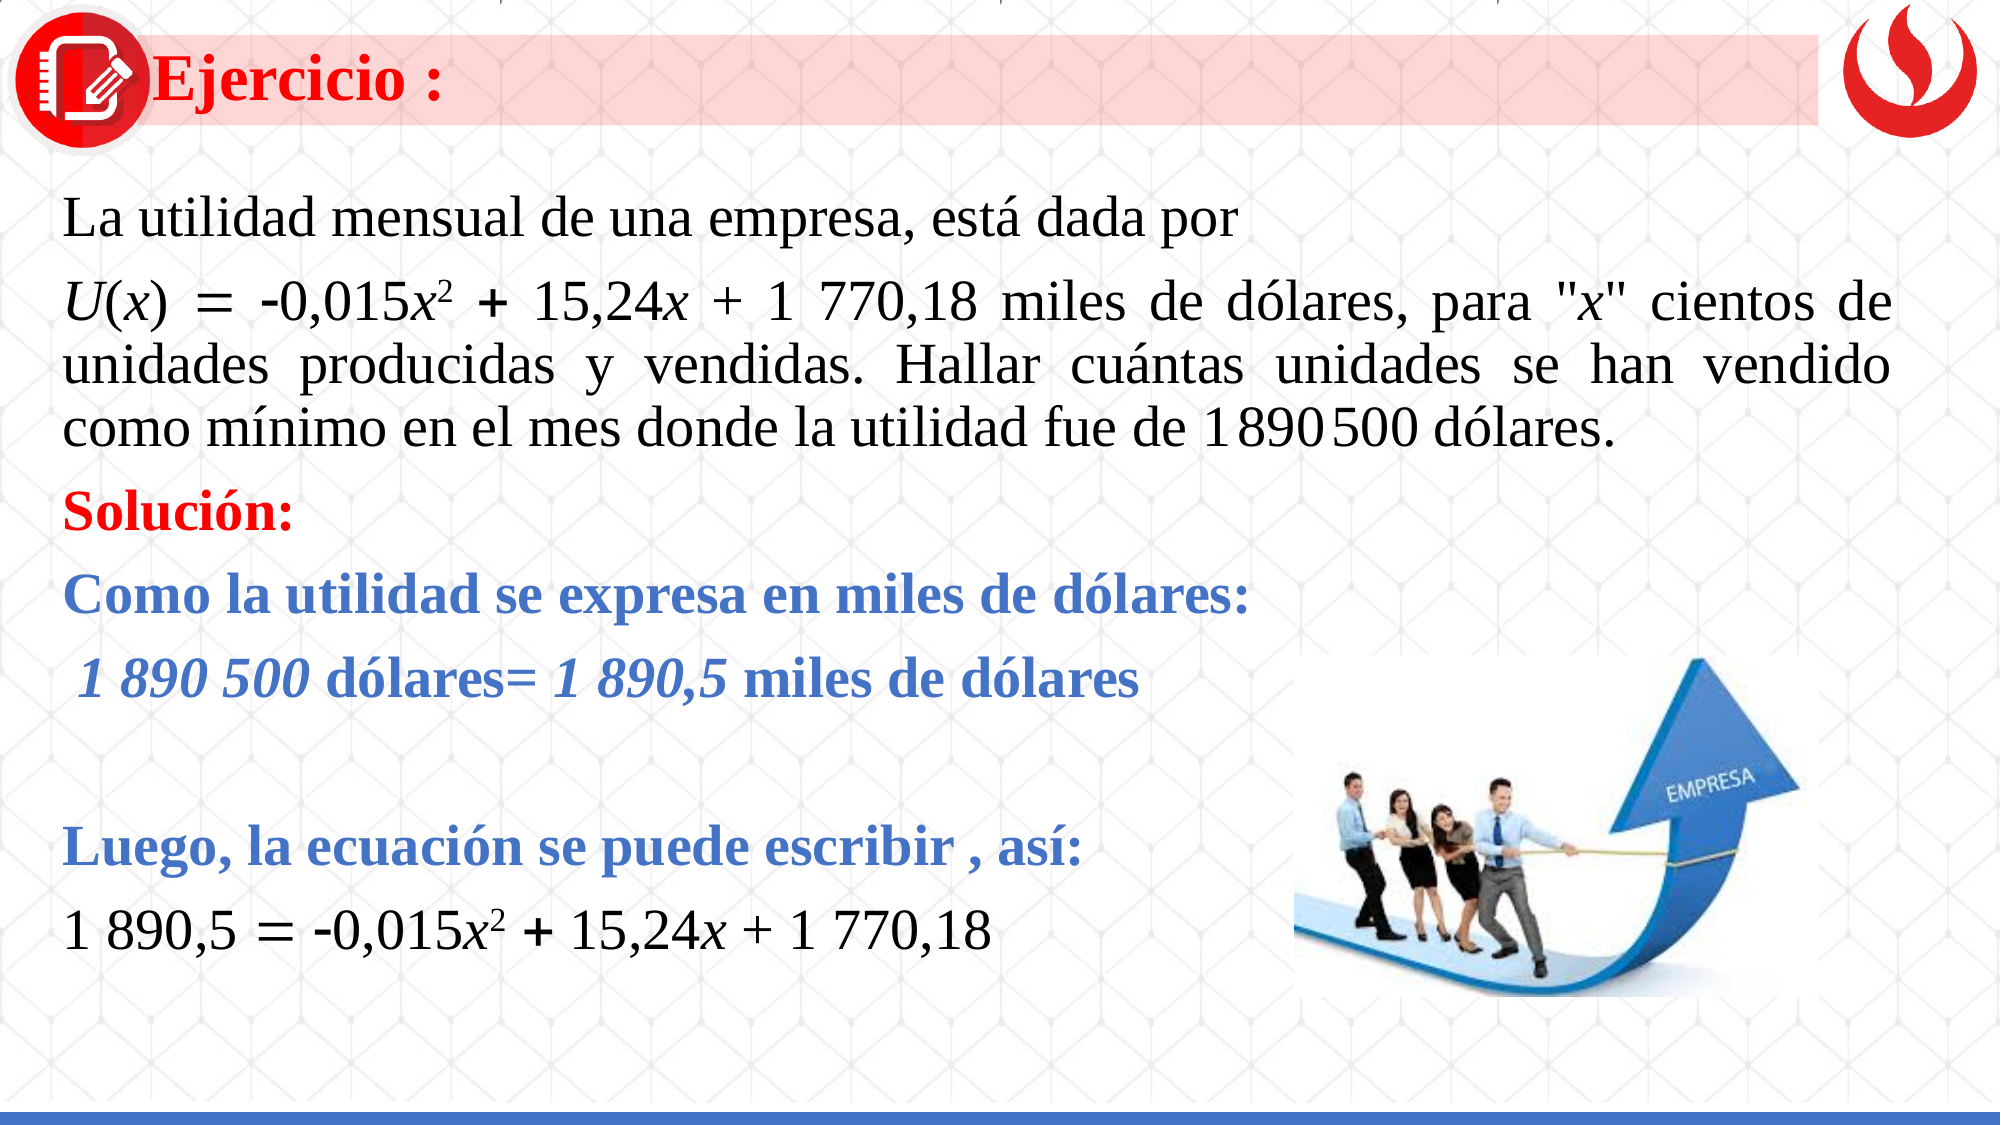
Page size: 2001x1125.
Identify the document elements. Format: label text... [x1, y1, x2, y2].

picture [0, 0, 2001, 1103]
list La utilidad mensual de una empresa, está dada por U(x)  0,015x2  15,24x + 1 770,18 miles de dólares, para "x" cientos de unidades producidas y vendidas. Hallar cuántas unidades se han vendido como mínimo en el mes donde la utilidad fue de 1890500 dólares. Solución: Como la utilidad se expresa en miles de dólares: 1 890 500 dólares= 1 890,5 miles de dólares Luego, la ecuación se puede escribir , así: 1 890,5  0,015x2  15,24x + 1 770,18 [47, 178, 1909, 1032]
list Ejercicio : [137, 35, 1819, 126]
